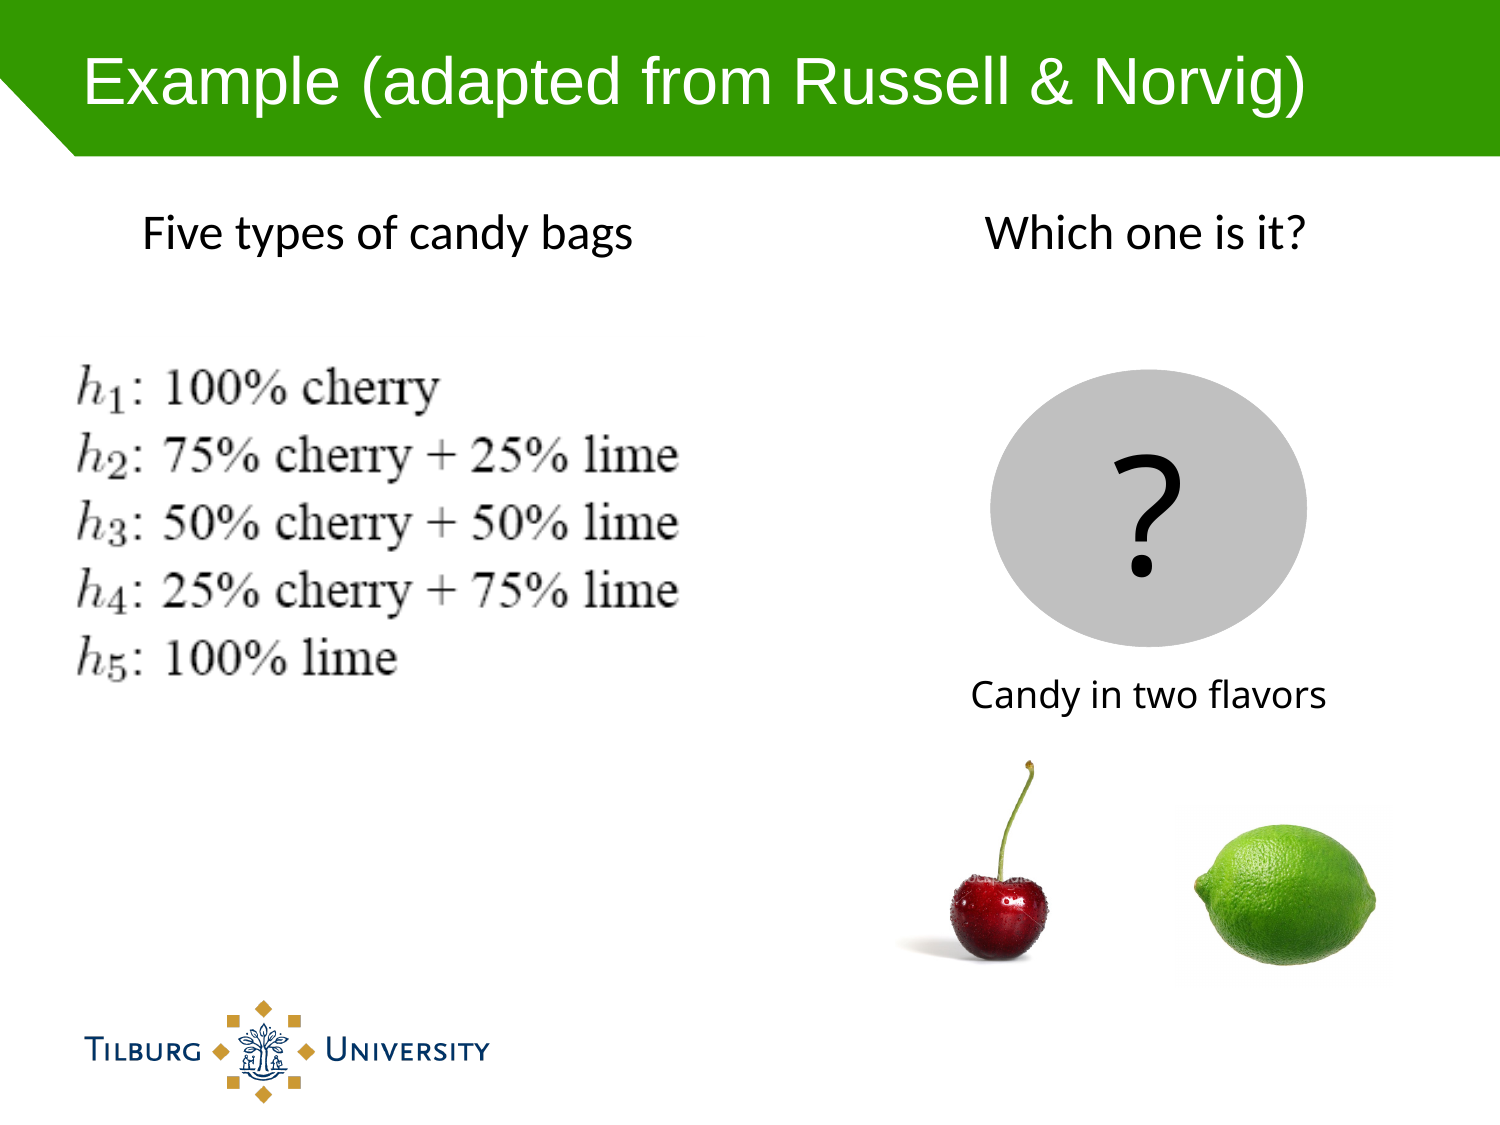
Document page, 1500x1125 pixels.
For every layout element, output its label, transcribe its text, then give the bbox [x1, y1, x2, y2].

picture [39, 335, 705, 692]
picture [78, 994, 495, 1111]
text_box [870, 369, 1394, 988]
text_box Which one is it? [977, 191, 1316, 267]
text_box Five types of candy bags [134, 191, 642, 267]
title Example (adapted from Russell & Norvig) [74, 0, 1426, 157]
